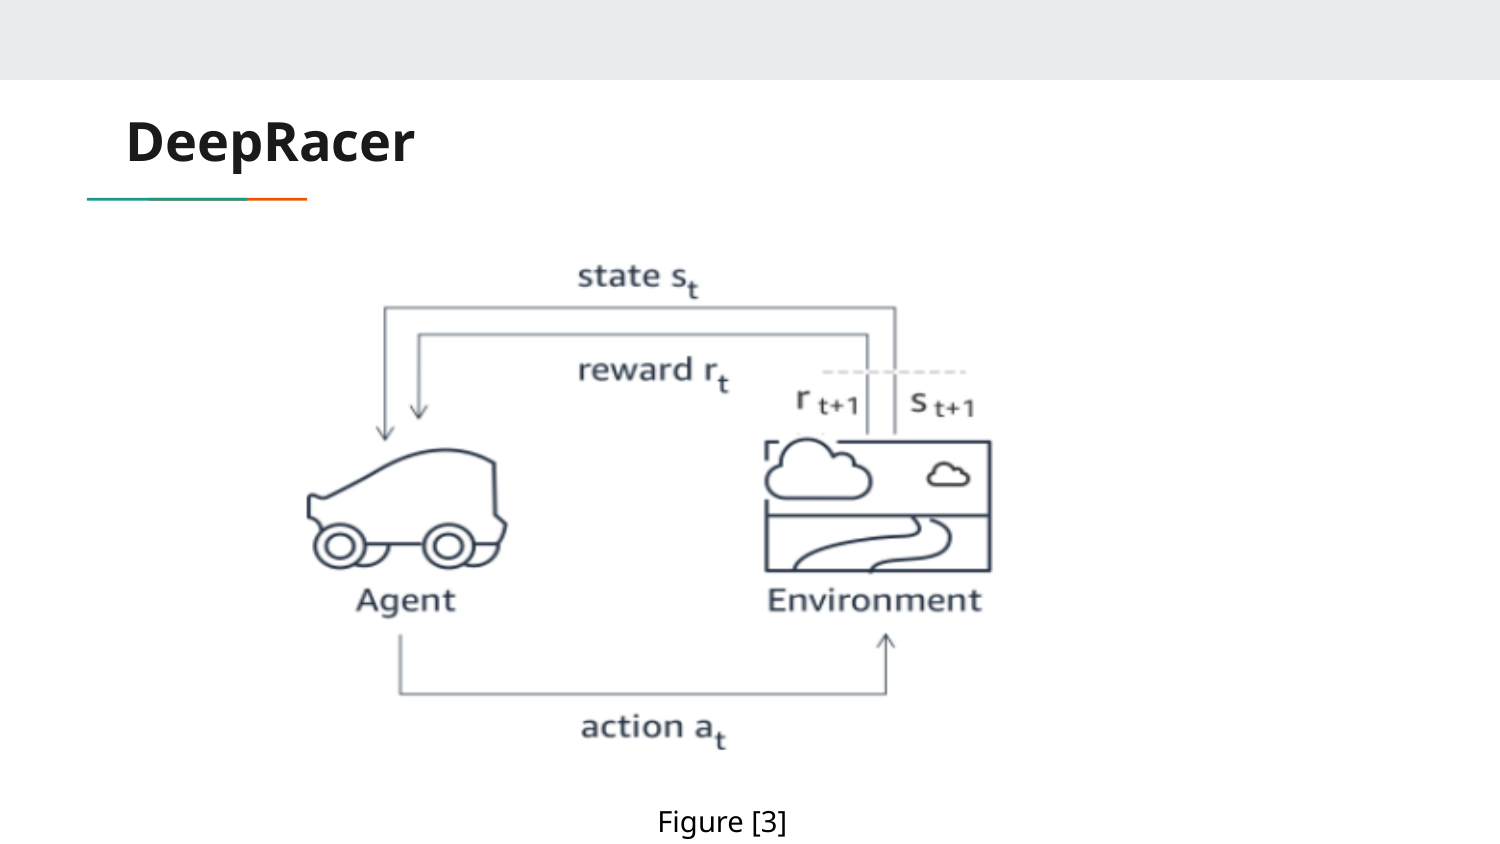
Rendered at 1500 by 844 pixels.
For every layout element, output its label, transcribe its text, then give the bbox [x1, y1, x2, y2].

text_box DeepRacer [110, 92, 1056, 188]
text_box Figure [3] [642, 788, 874, 844]
picture [288, 237, 1020, 772]
